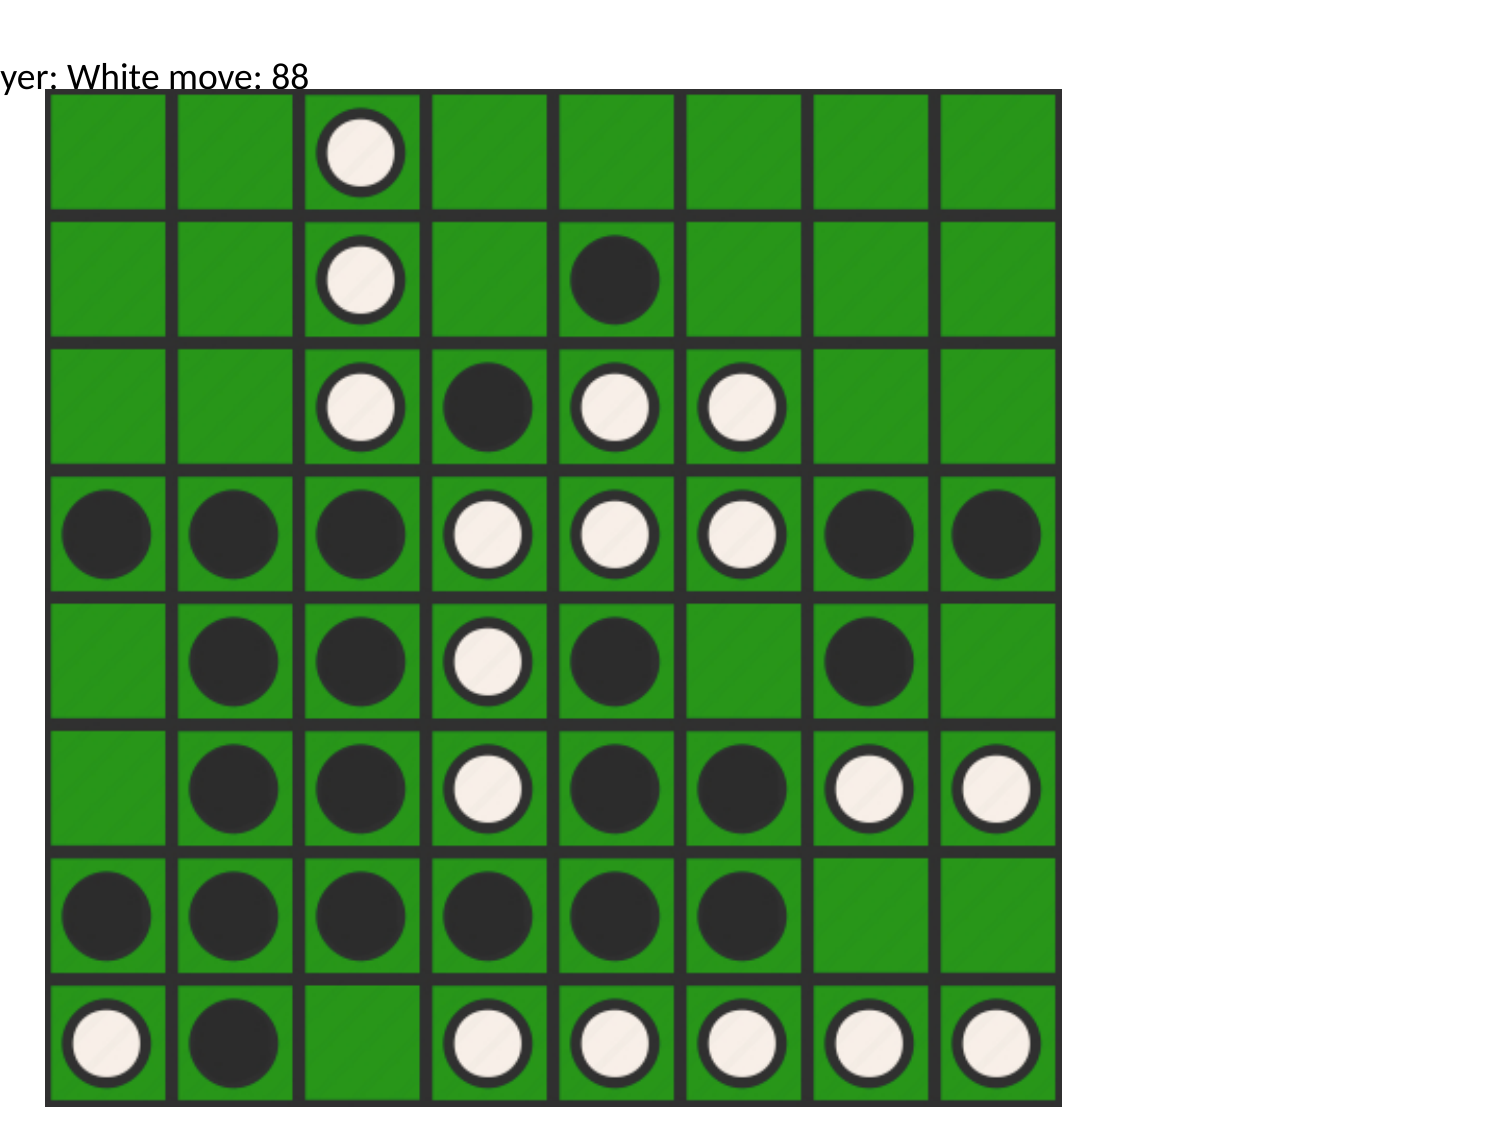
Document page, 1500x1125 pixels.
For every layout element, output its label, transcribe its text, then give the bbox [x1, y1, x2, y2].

text_box turn: 36 player: White move: 88 [0, 44, 325, 105]
picture [44, 89, 1062, 1107]
